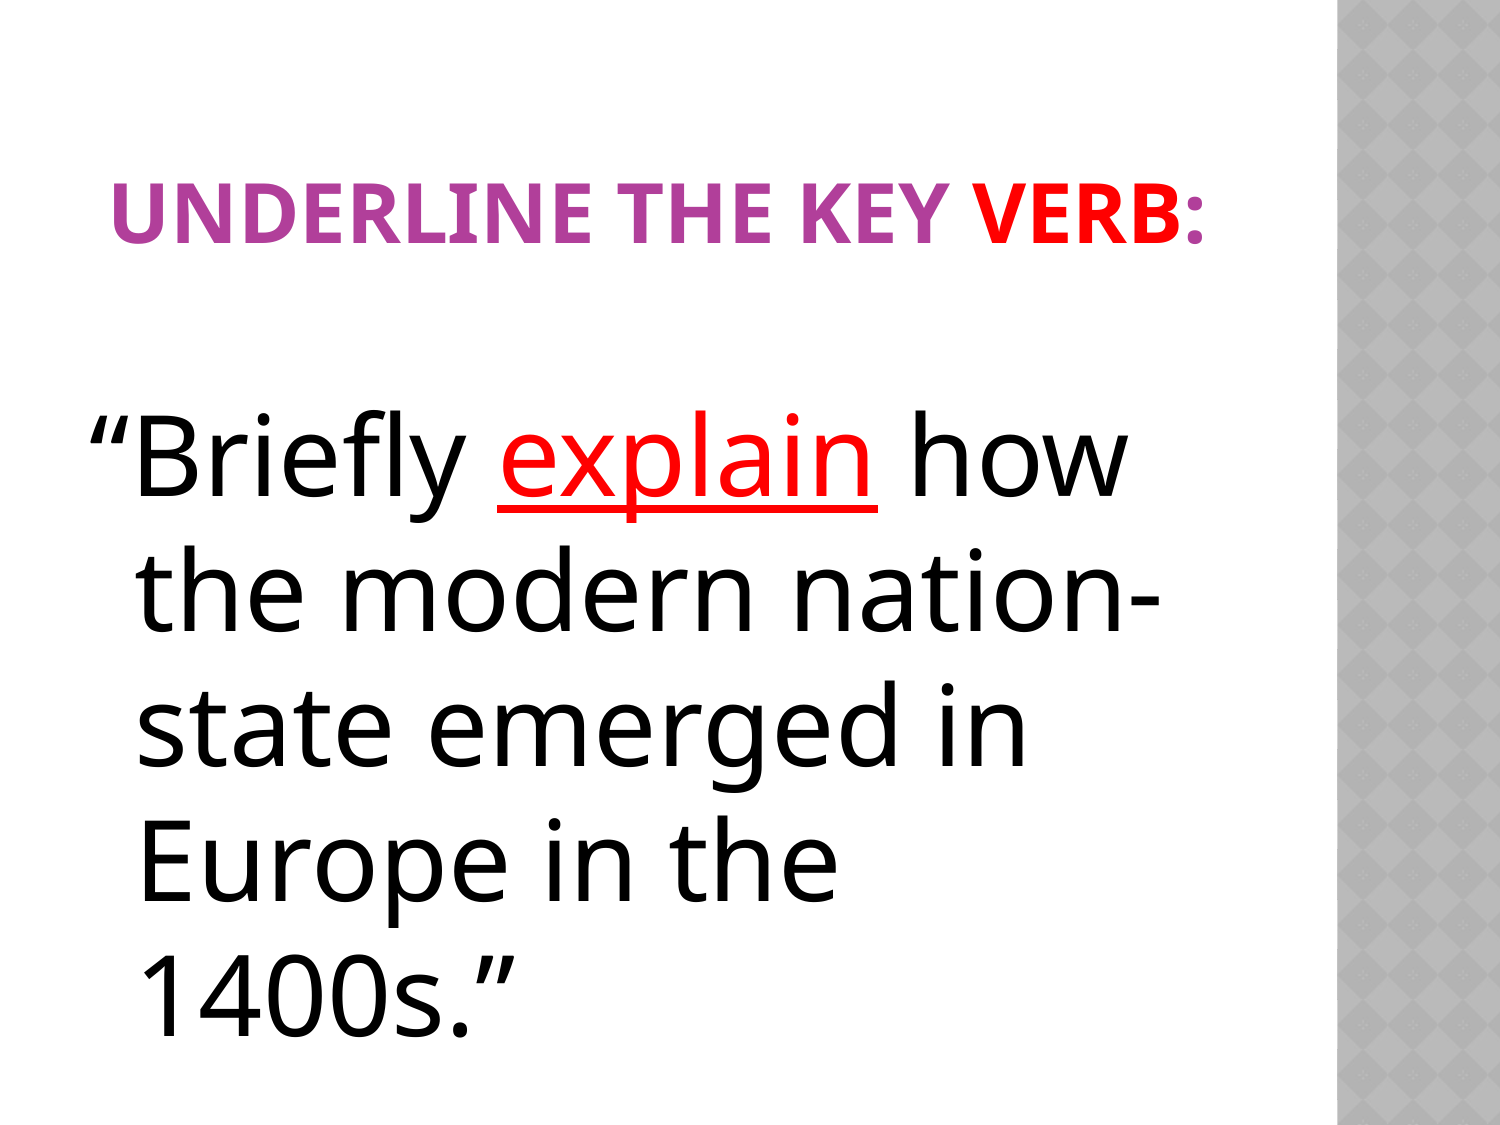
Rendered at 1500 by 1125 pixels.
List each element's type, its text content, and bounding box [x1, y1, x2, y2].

title Underline the key verb: [99, 0, 1288, 260]
list “Briefly explain how the modern nation-state emerged in Europe in the 1400s.” [75, 264, 1263, 1059]
